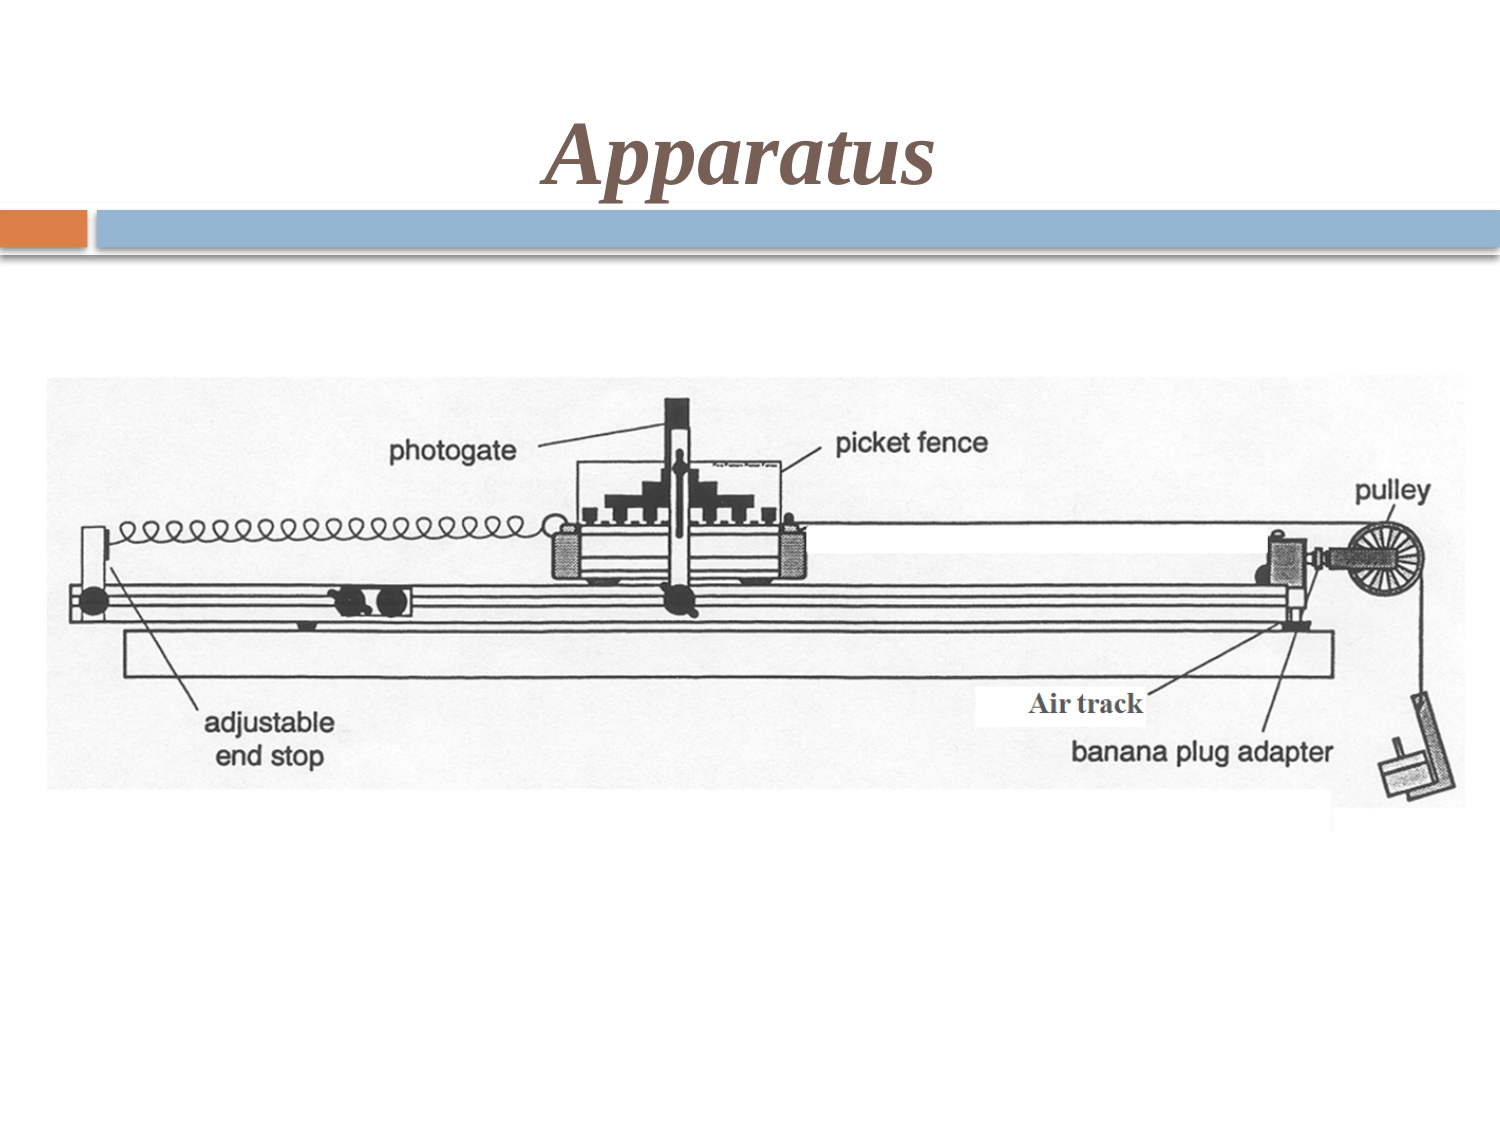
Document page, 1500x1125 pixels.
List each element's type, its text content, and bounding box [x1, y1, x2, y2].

picture [46, 374, 1466, 833]
title Apparatus [41, 66, 1442, 229]
